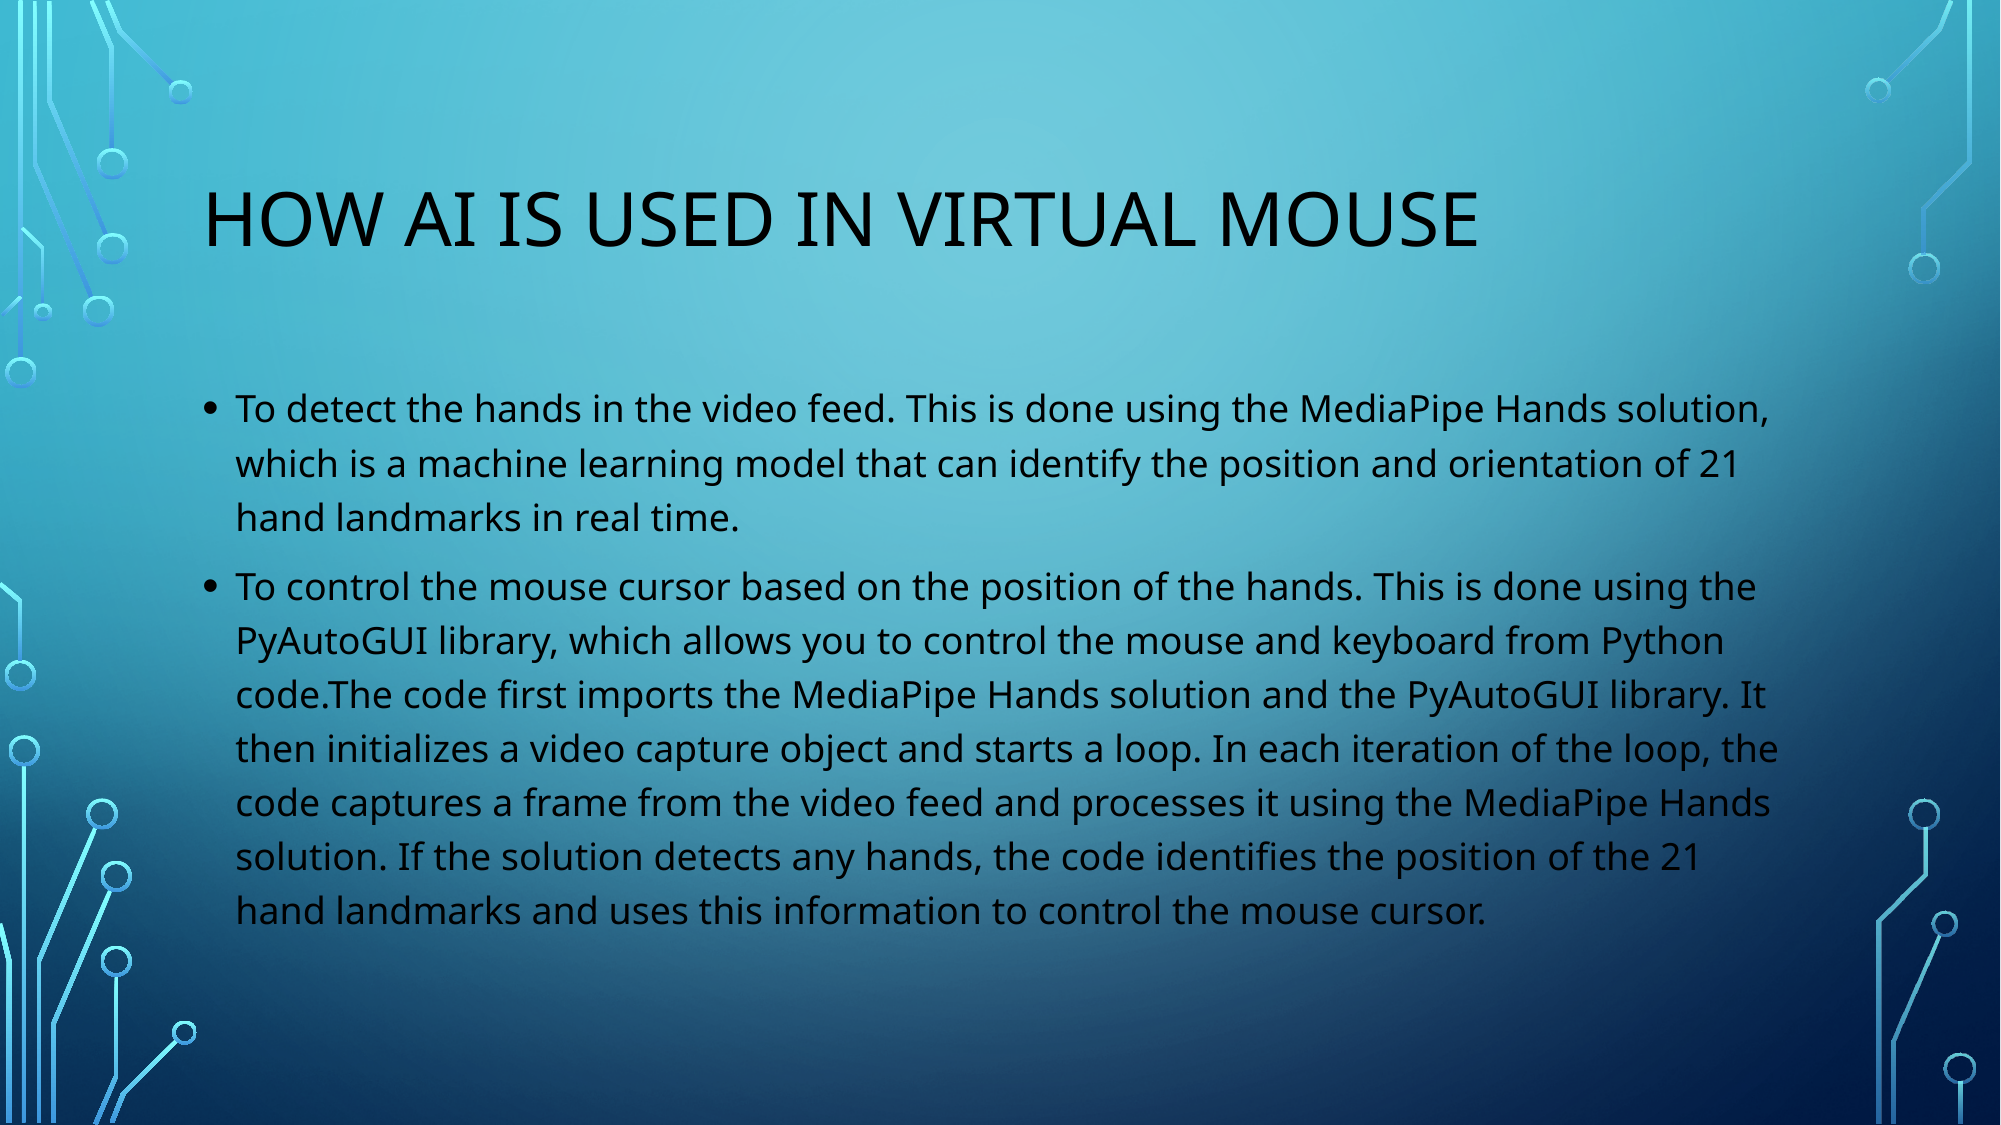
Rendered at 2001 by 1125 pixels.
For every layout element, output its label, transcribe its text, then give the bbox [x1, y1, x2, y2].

title How ai is used in virtual mouse [187, 101, 1813, 344]
list To detect the hands in the video feed. This is done using the MediaPipe Hands solution, which is a machine learning model that can identify the position and orientation of 21 hand landmarks in real time. To control the mouse cursor based on the position of the hands. This is done using the PyAutoGUI library, which allows you to control the mouse and keyboard from Python code.The code first imports the MediaPipe Hands solution and the PyAutoGUI library. It then initializes a video capture object and starts a loop. In each iteration of the loop, the code captures a frame from the video feed and processes it using the MediaPipe Hands solution. If the solution detects any hands, the code identifies the position of the 21 hand landmarks and uses this information to control the mouse cursor. [187, 369, 1813, 950]
